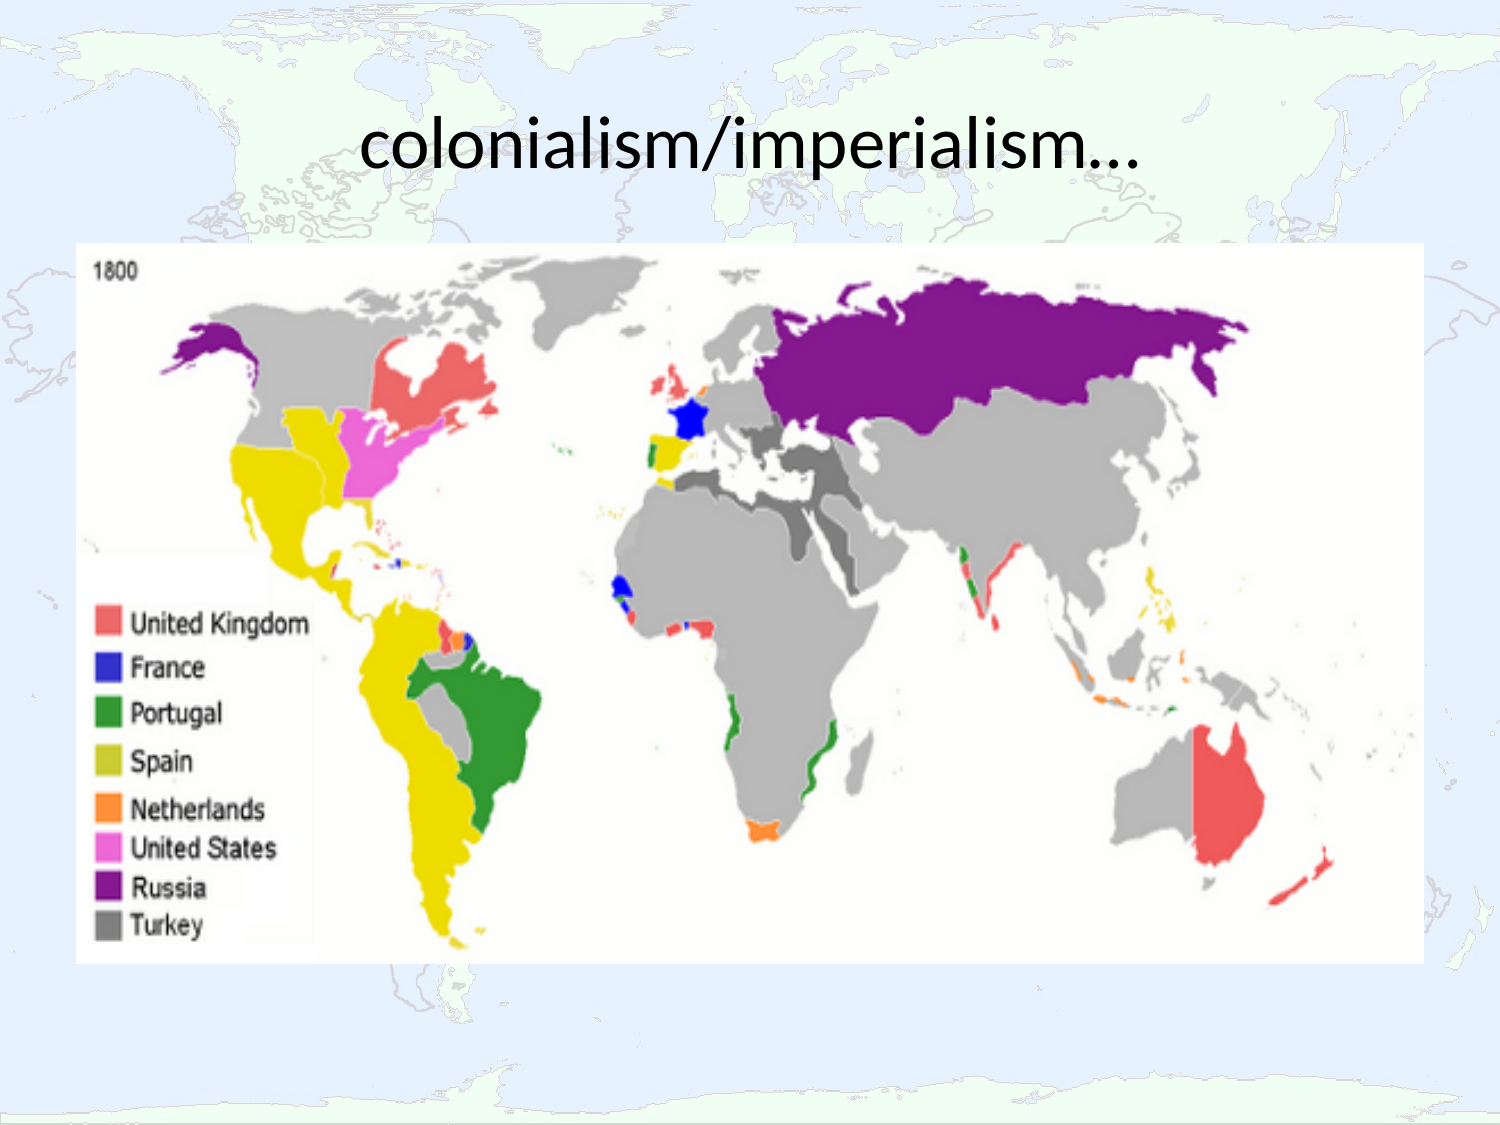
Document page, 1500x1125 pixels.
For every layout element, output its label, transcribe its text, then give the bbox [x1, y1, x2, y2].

title colonialism/imperialism… [75, 45, 1425, 233]
picture [76, 243, 1424, 965]
